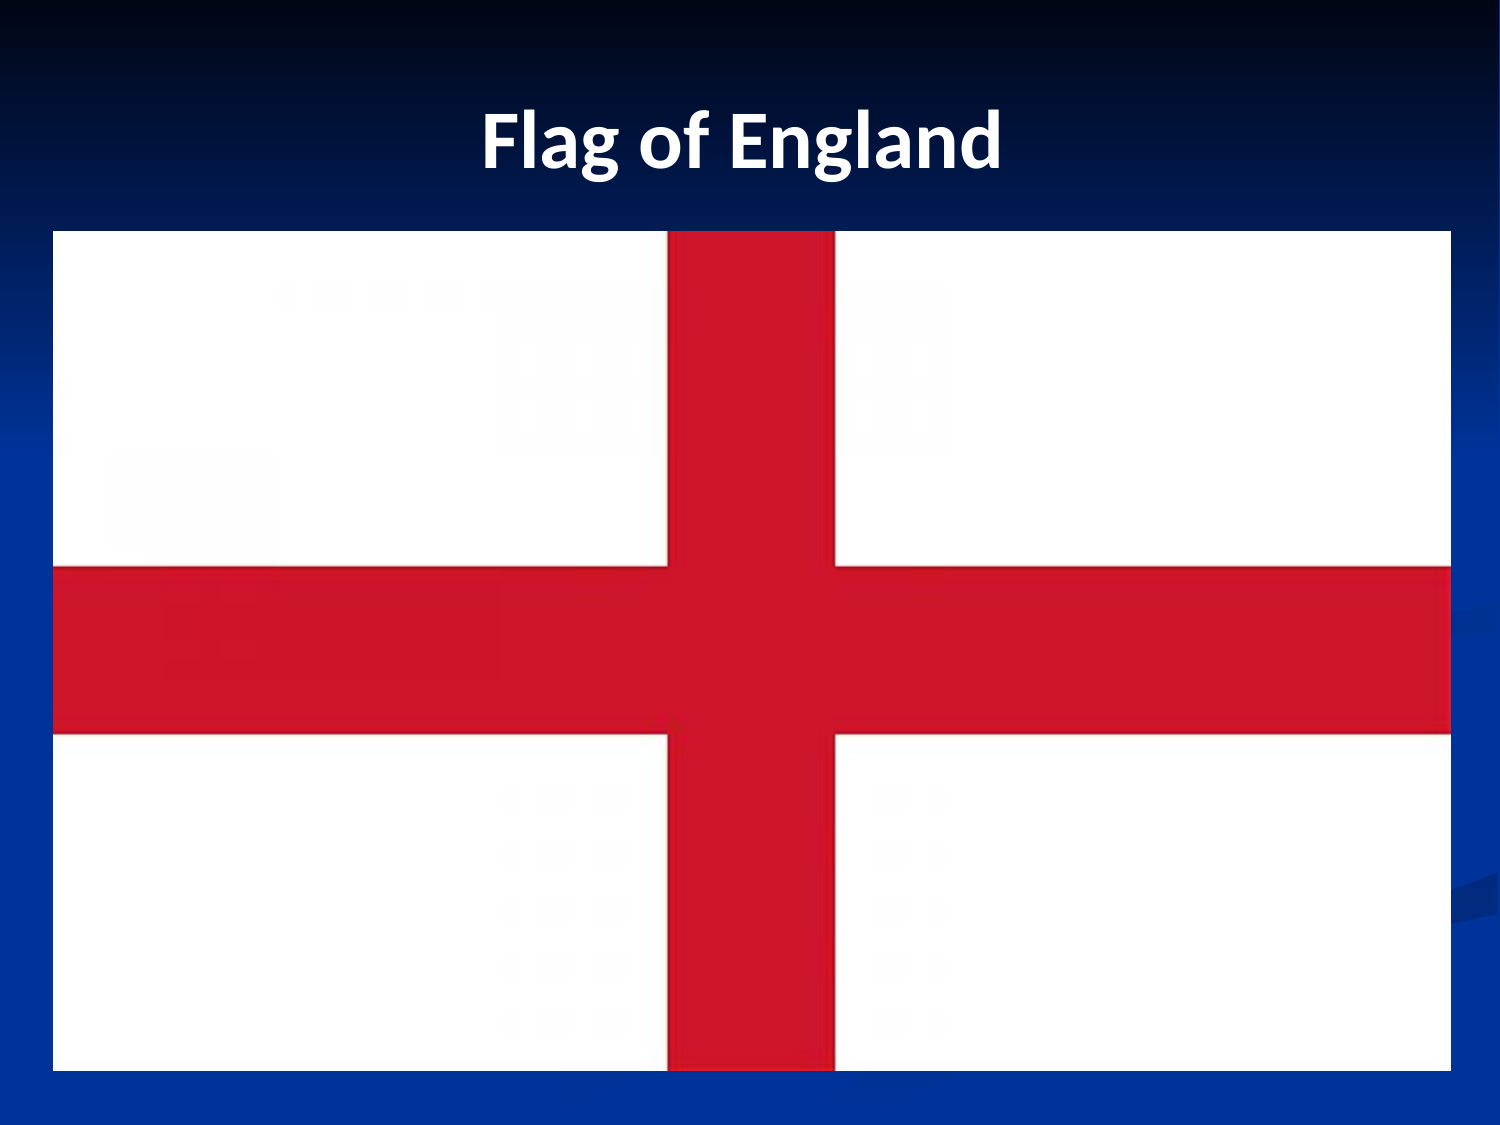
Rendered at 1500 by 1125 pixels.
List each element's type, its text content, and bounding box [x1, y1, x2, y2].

picture [53, 231, 1451, 1071]
text_box Flag of England [466, 78, 1149, 195]
